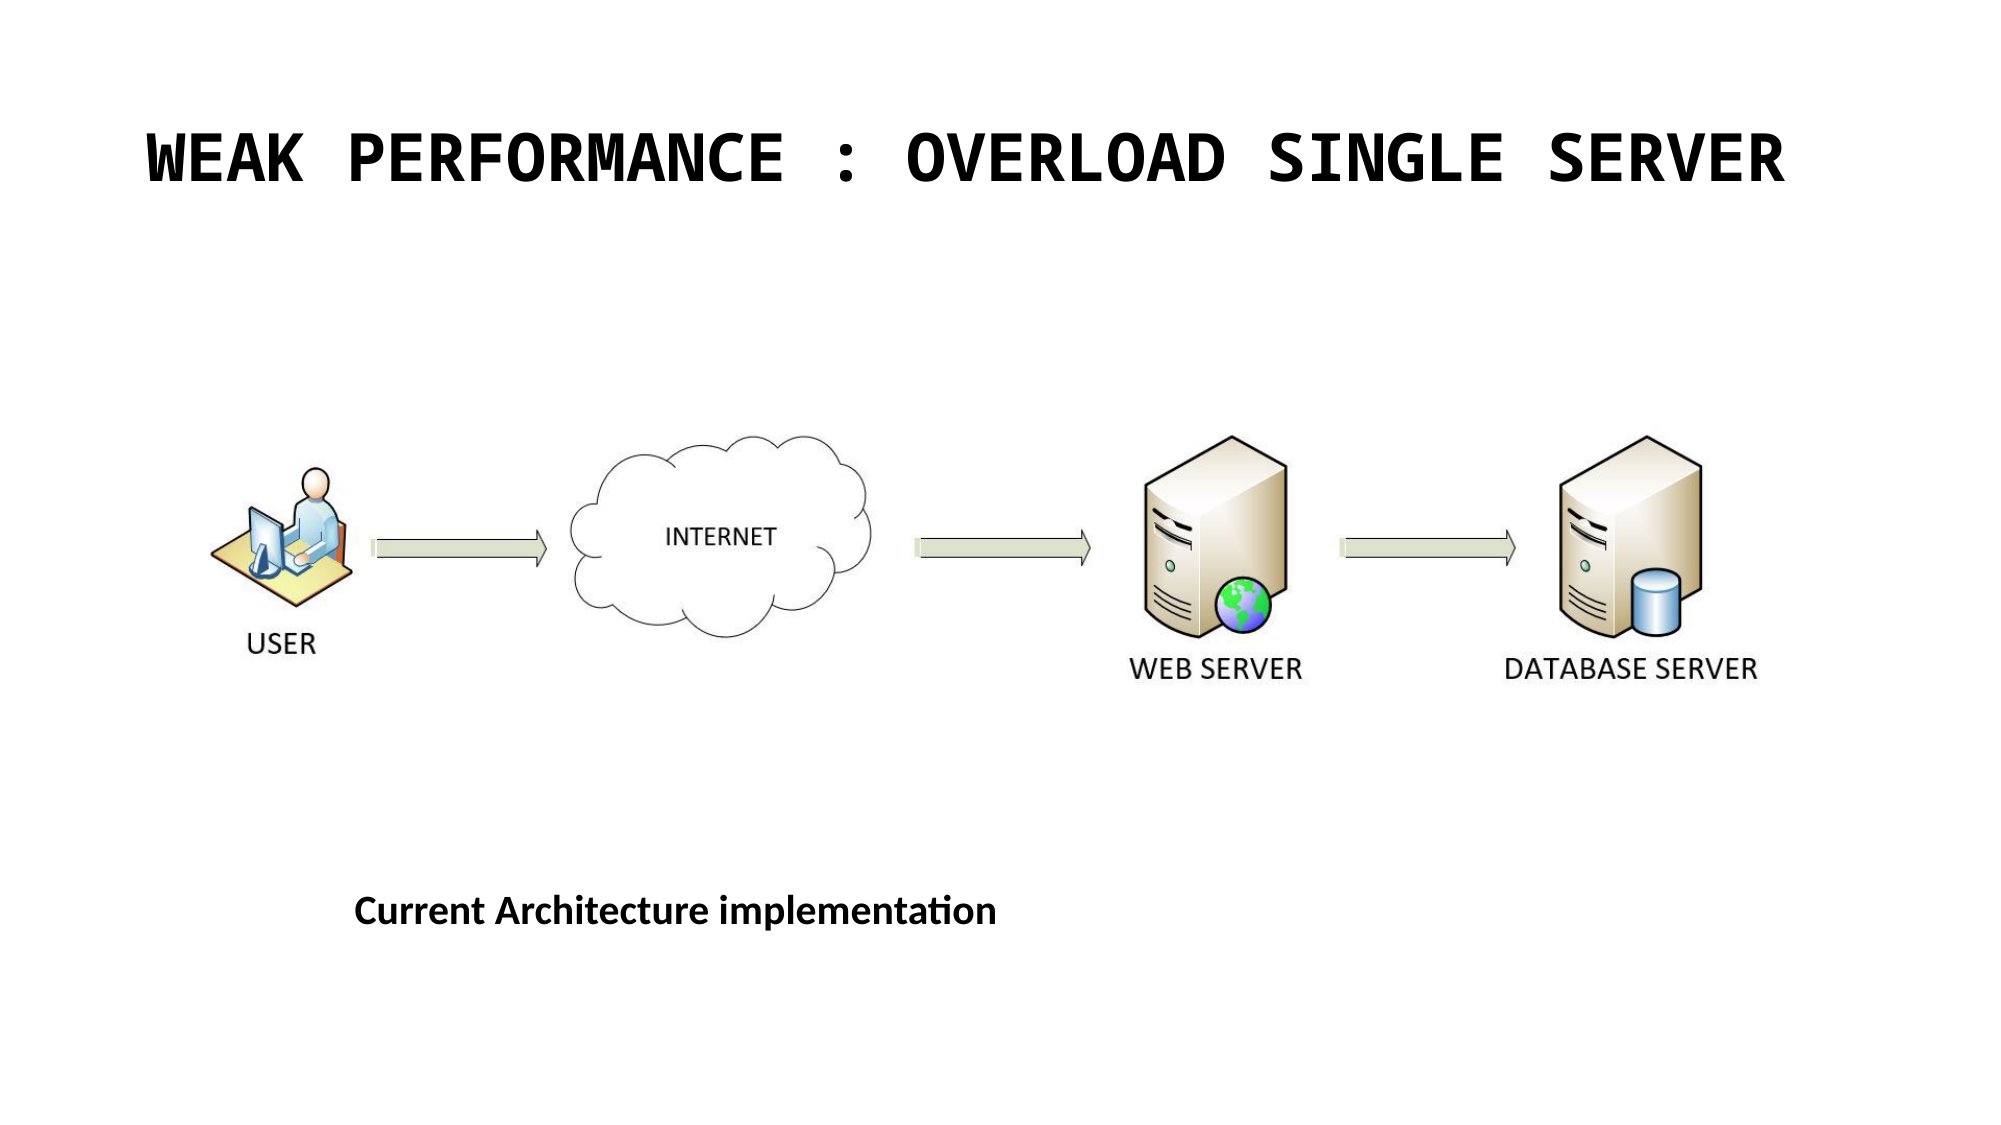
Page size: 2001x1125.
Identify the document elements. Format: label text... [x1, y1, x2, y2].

text_box Current Architecture implementation [339, 875, 1013, 940]
title WEAK PERFORMANCE : OVERLOAD SINGLE SERVER [64, 65, 1868, 254]
picture [125, 326, 1874, 799]
